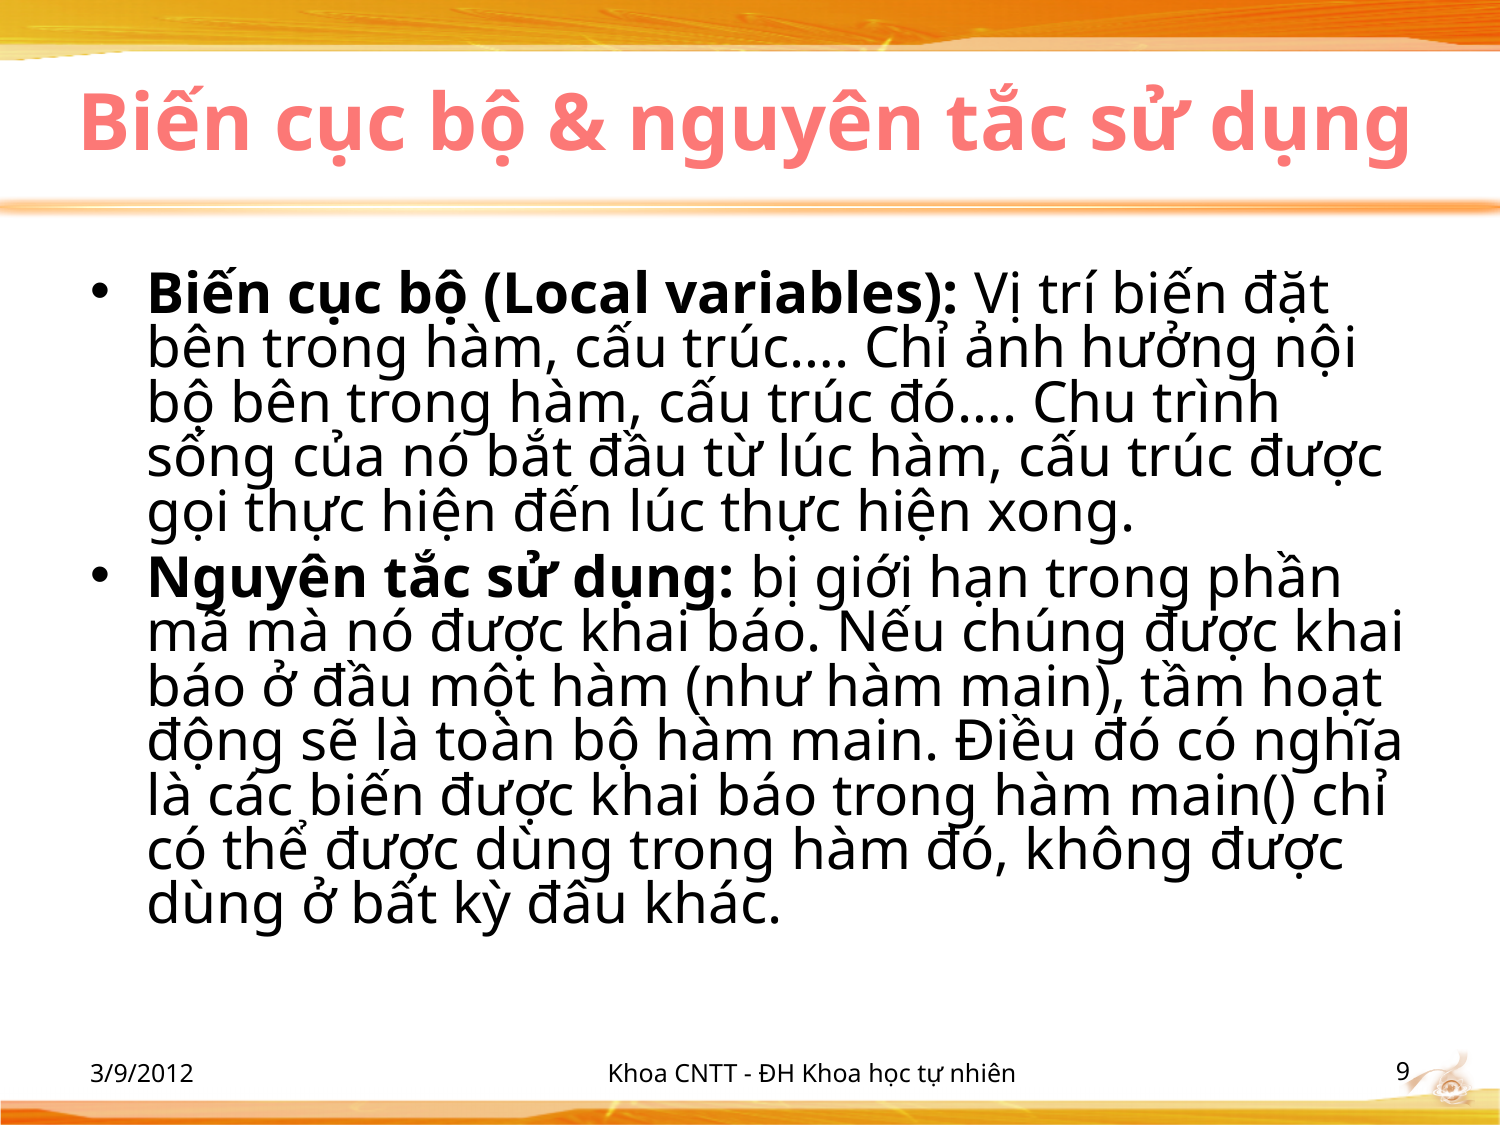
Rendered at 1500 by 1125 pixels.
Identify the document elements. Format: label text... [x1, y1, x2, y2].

picture [0, 187, 1500, 225]
footer Khoa CNTT - ĐH Khoa học tự nhiên [312, 1042, 1313, 1103]
picture [0, 0, 1500, 63]
picture [2, 1049, 1500, 1124]
title Biến cục bộ & nguyên tắc sử dụng [62, 24, 1475, 213]
list Biến cục bộ (Local variables): Vị trí biến đặt bên trong hàm, cấu trúc…. Chỉ ảnh hưởng nội bộ bên trong hàm, cấu trúc đó…. Chu trình sống của nó bắt đầu từ lúc hàm, cấu trúc được gọi thực hiện đến lúc thực hiện xong. Nguyên tắc sử dụng: bị giới hạn trong phần mã mà nó được khai báo. Nếu chúng được khai báo ở đầu một hàm (như hàm main), tầm hoạt động sẽ là toàn bộ hàm main. Điều đó có nghĩa là các biến được khai báo trong hàm main() chỉ có thể được dùng trong hàm đó, không được dùng ở bất kỳ đâu khác. [75, 262, 1425, 1005]
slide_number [75, 1042, 238, 1103]
slide_number ‹#› [1337, 1042, 1425, 1103]
